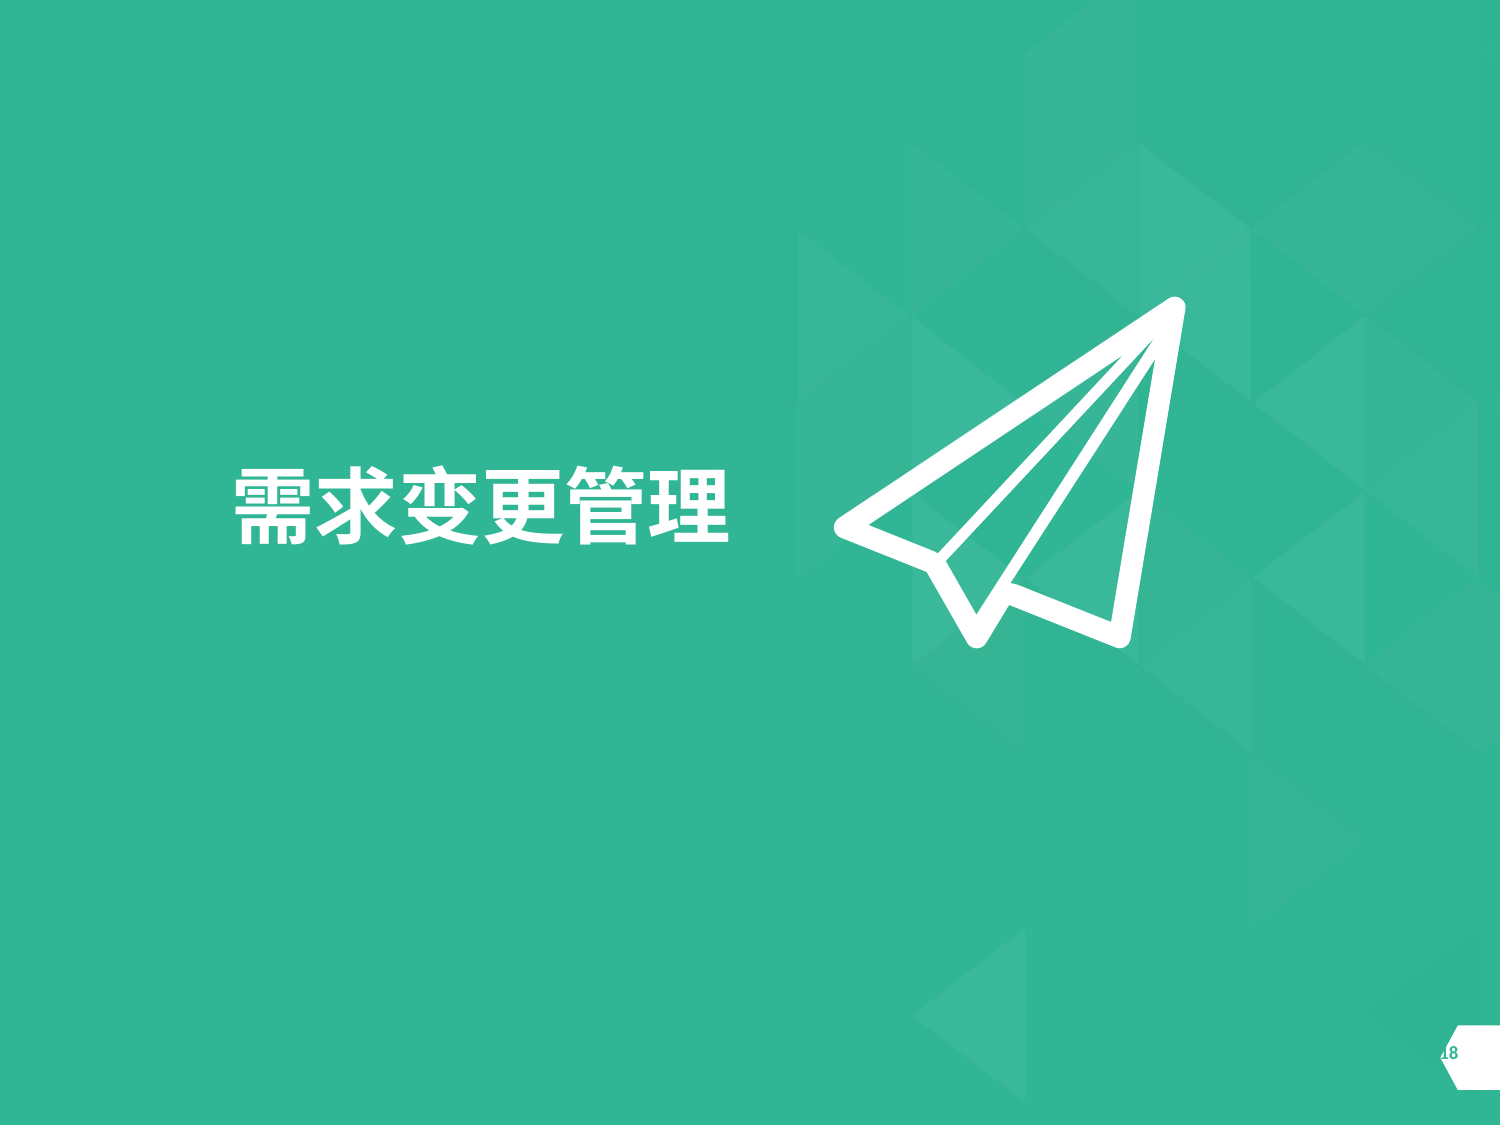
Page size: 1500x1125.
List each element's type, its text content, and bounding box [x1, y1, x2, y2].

text_box 需求变更管理 [216, 446, 747, 562]
text_box [833, 296, 1186, 649]
